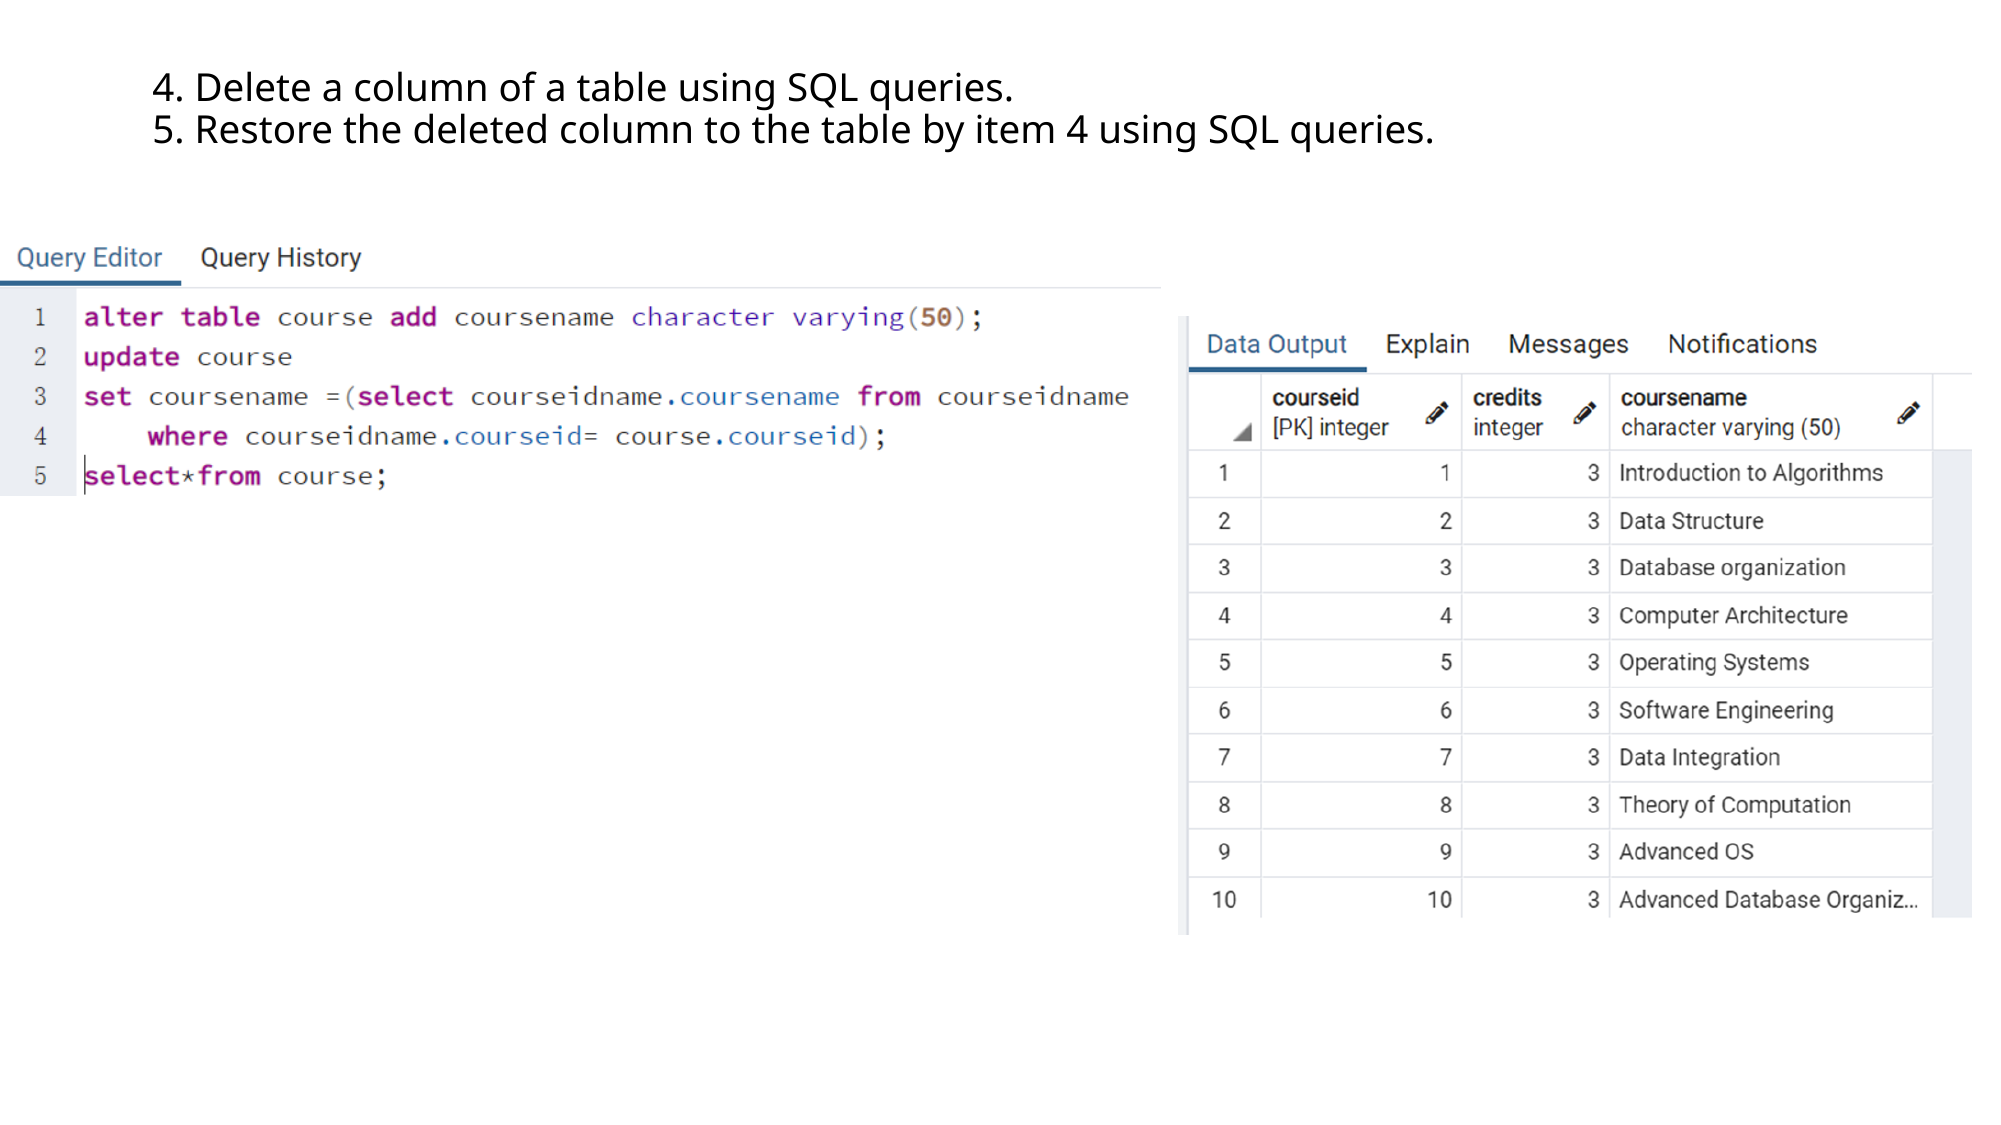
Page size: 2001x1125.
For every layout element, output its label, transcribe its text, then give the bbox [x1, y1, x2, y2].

picture [0, 236, 1161, 496]
title 4. Delete a column of a table using SQL queries. 5. Restore the deleted column to the table by item 4 using SQL queries. [137, 59, 1863, 222]
picture [1178, 316, 1972, 935]
